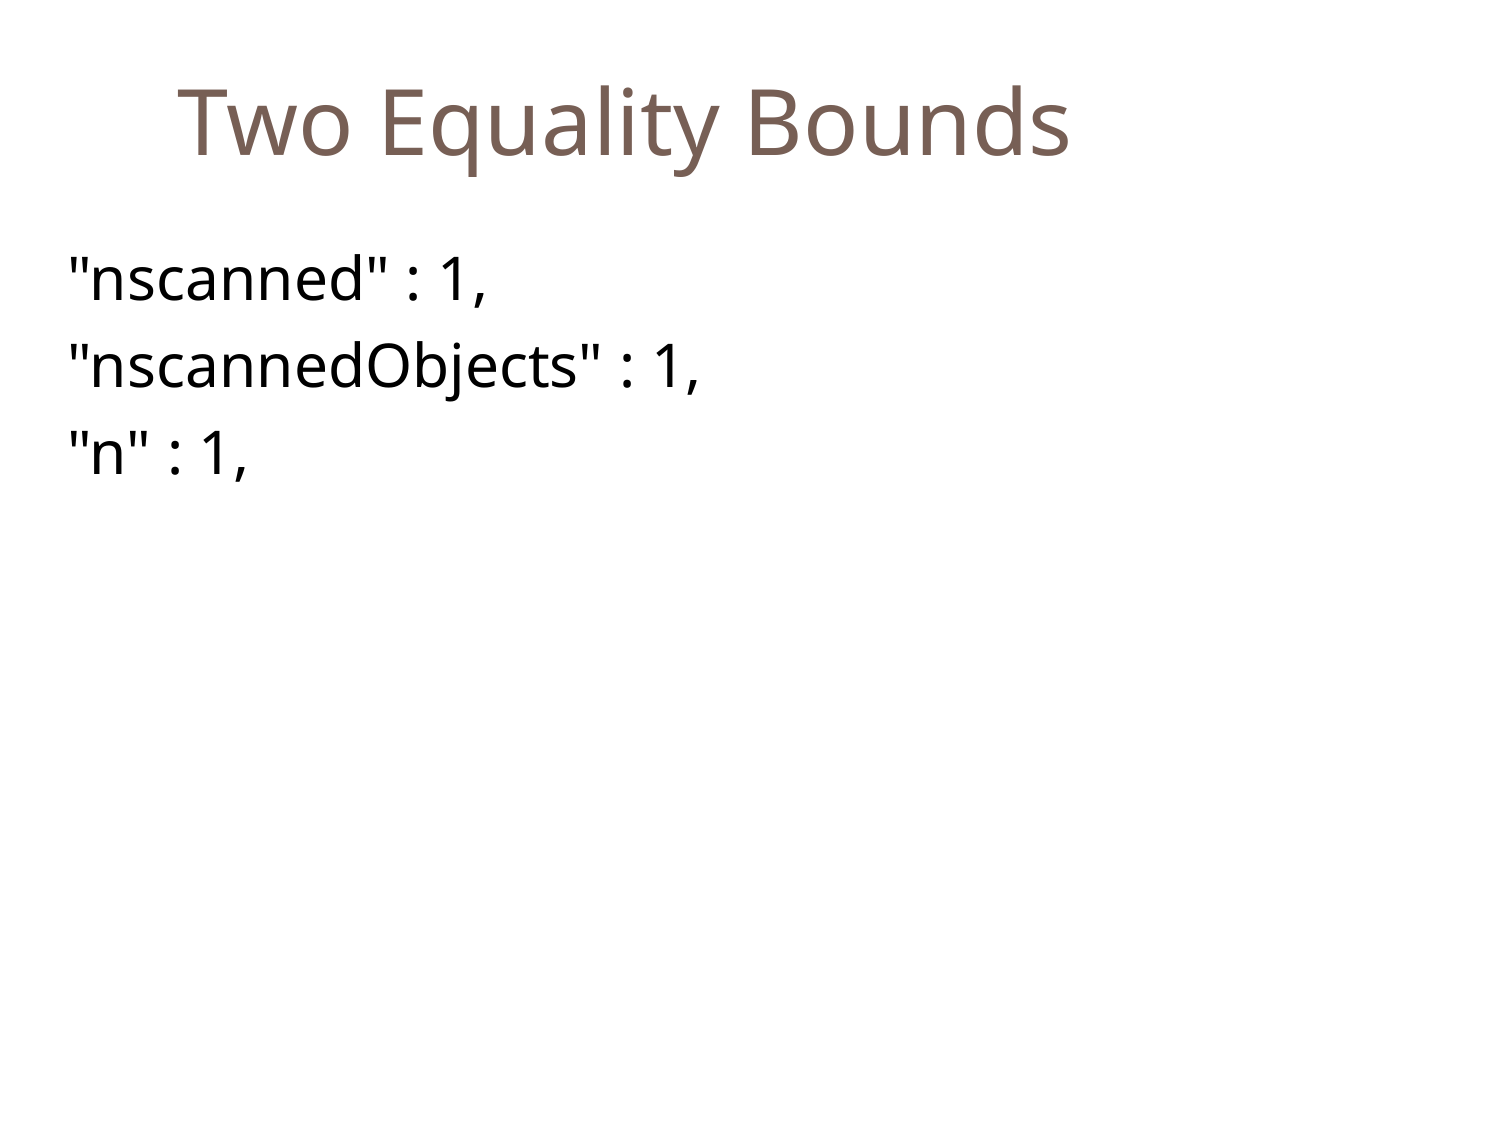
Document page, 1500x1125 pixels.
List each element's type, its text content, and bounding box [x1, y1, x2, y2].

list "nscanned" : 1, "nscannedObjects" : 1, "n" : 1, [0, 232, 1350, 1087]
title Two Equality Bounds [162, 37, 1500, 200]
